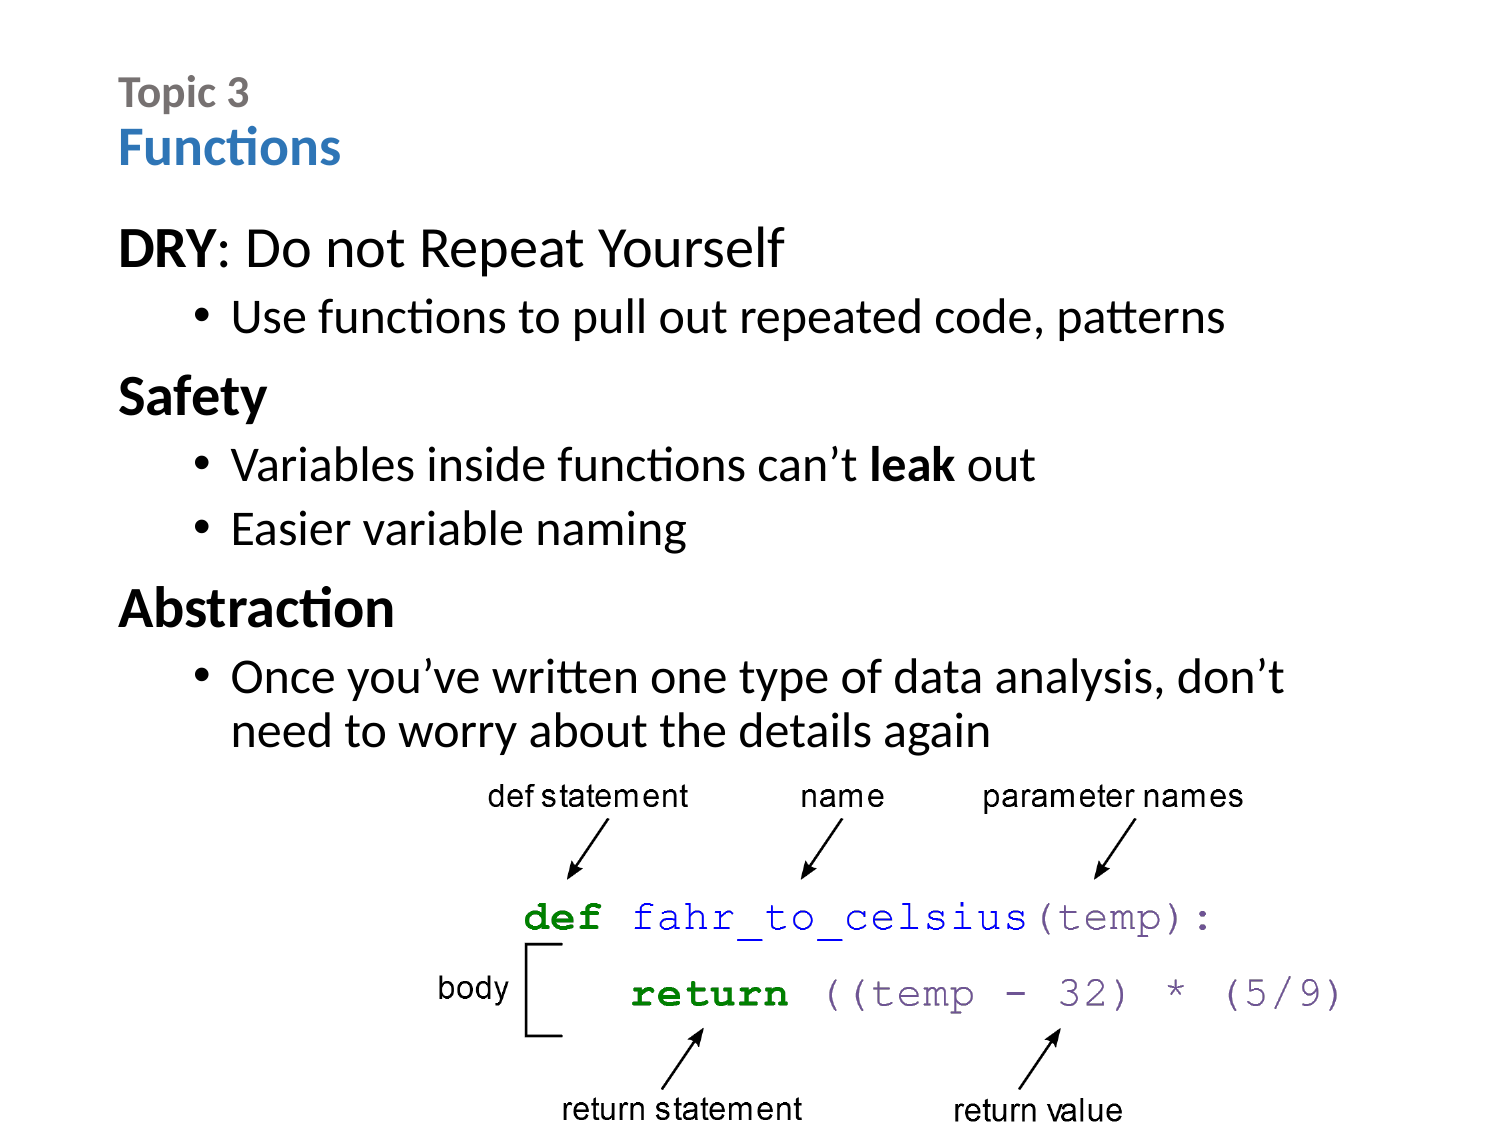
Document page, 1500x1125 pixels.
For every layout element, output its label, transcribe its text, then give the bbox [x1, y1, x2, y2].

list DRY: Do not Repeat Yourself Use functions to pull out repeated code, patterns Safety Variables inside functions can’t leak out Easier variable naming Abstraction Once you’ve written one type of data analysis, don’t need to worry about the details again [103, 209, 1397, 976]
picture [432, 779, 1338, 1125]
title Topic 3 Functions [103, 59, 1397, 187]
